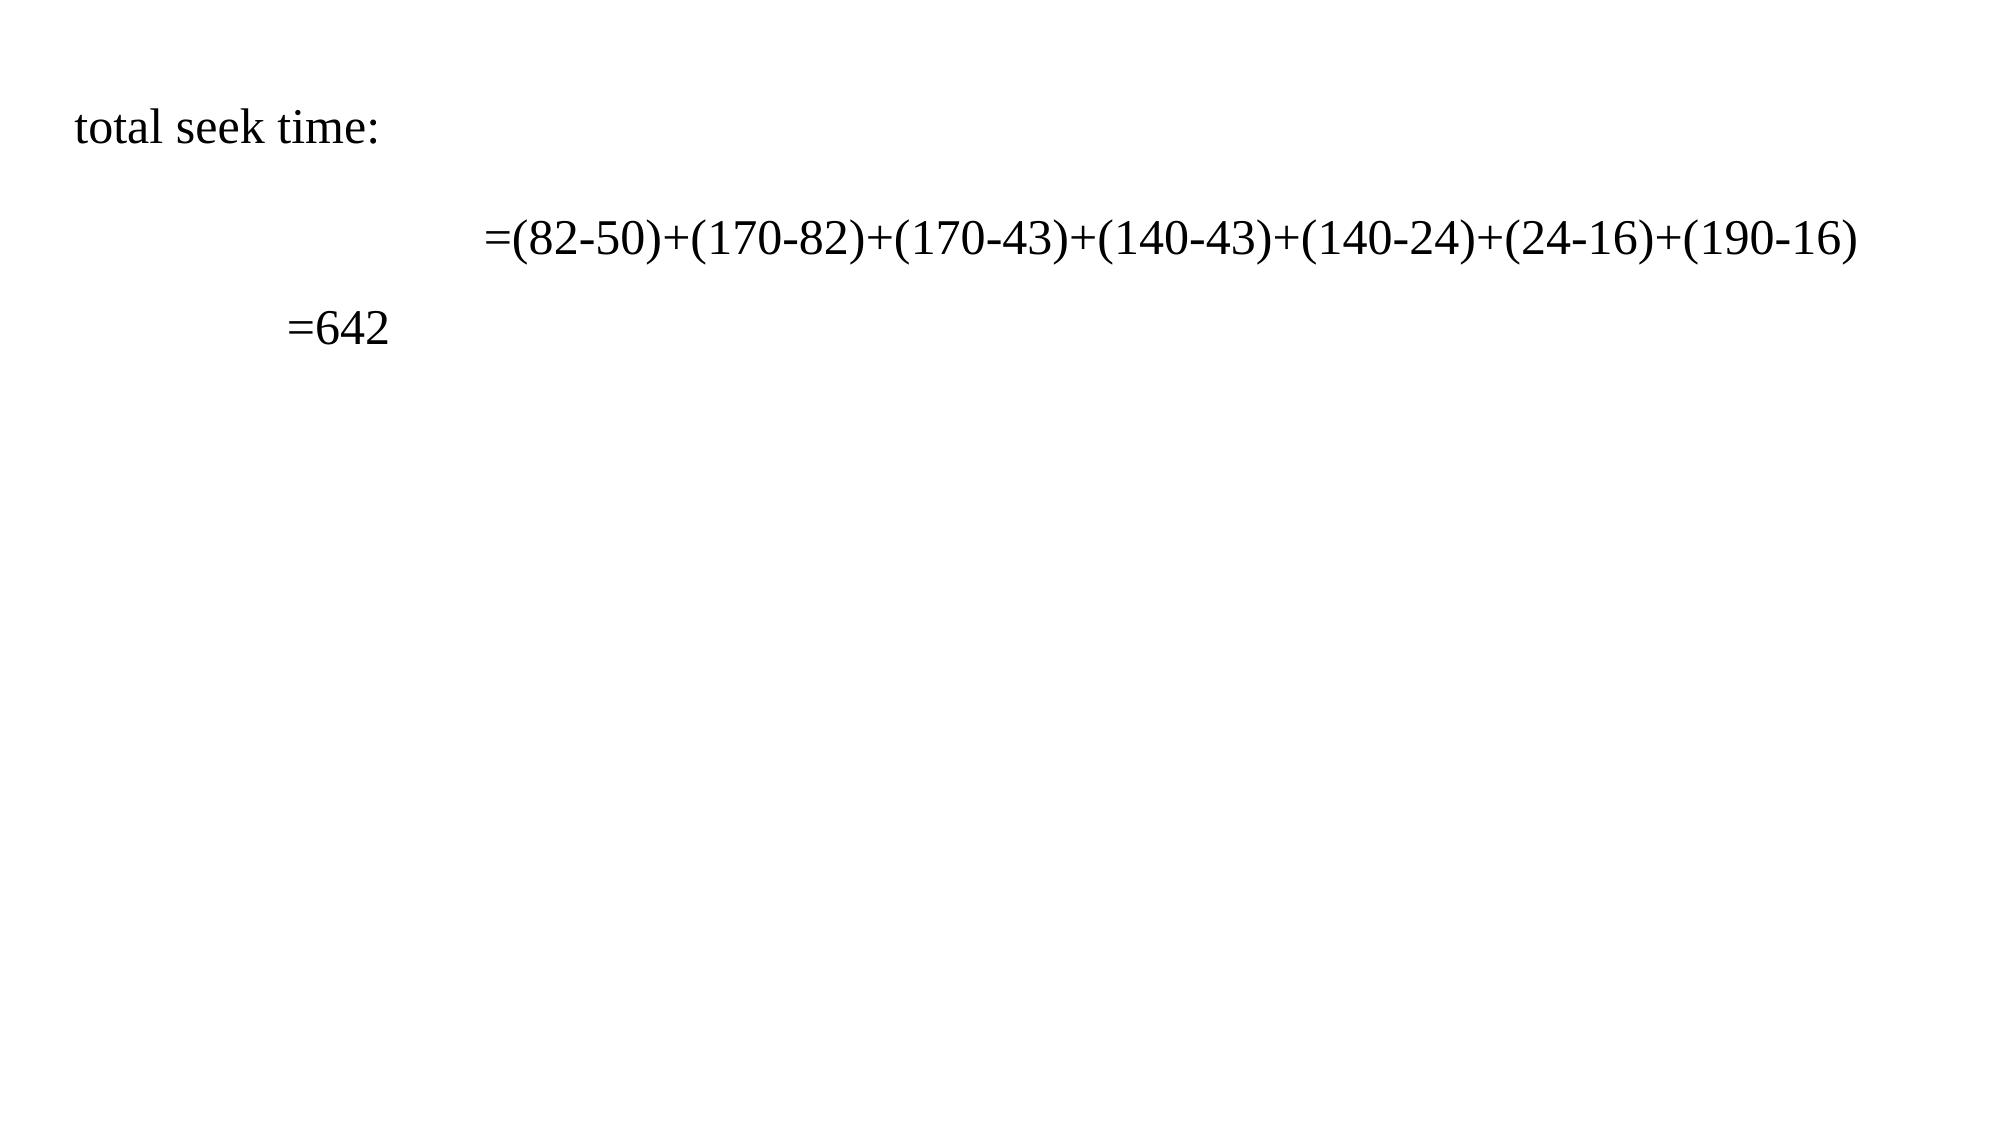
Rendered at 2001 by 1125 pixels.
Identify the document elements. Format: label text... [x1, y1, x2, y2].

list total seek time: =(82-50)+(170-82)+(170-43)+(140-43)+(140-24)+(24-16)+(190-16) =642 [59, 56, 1886, 770]
